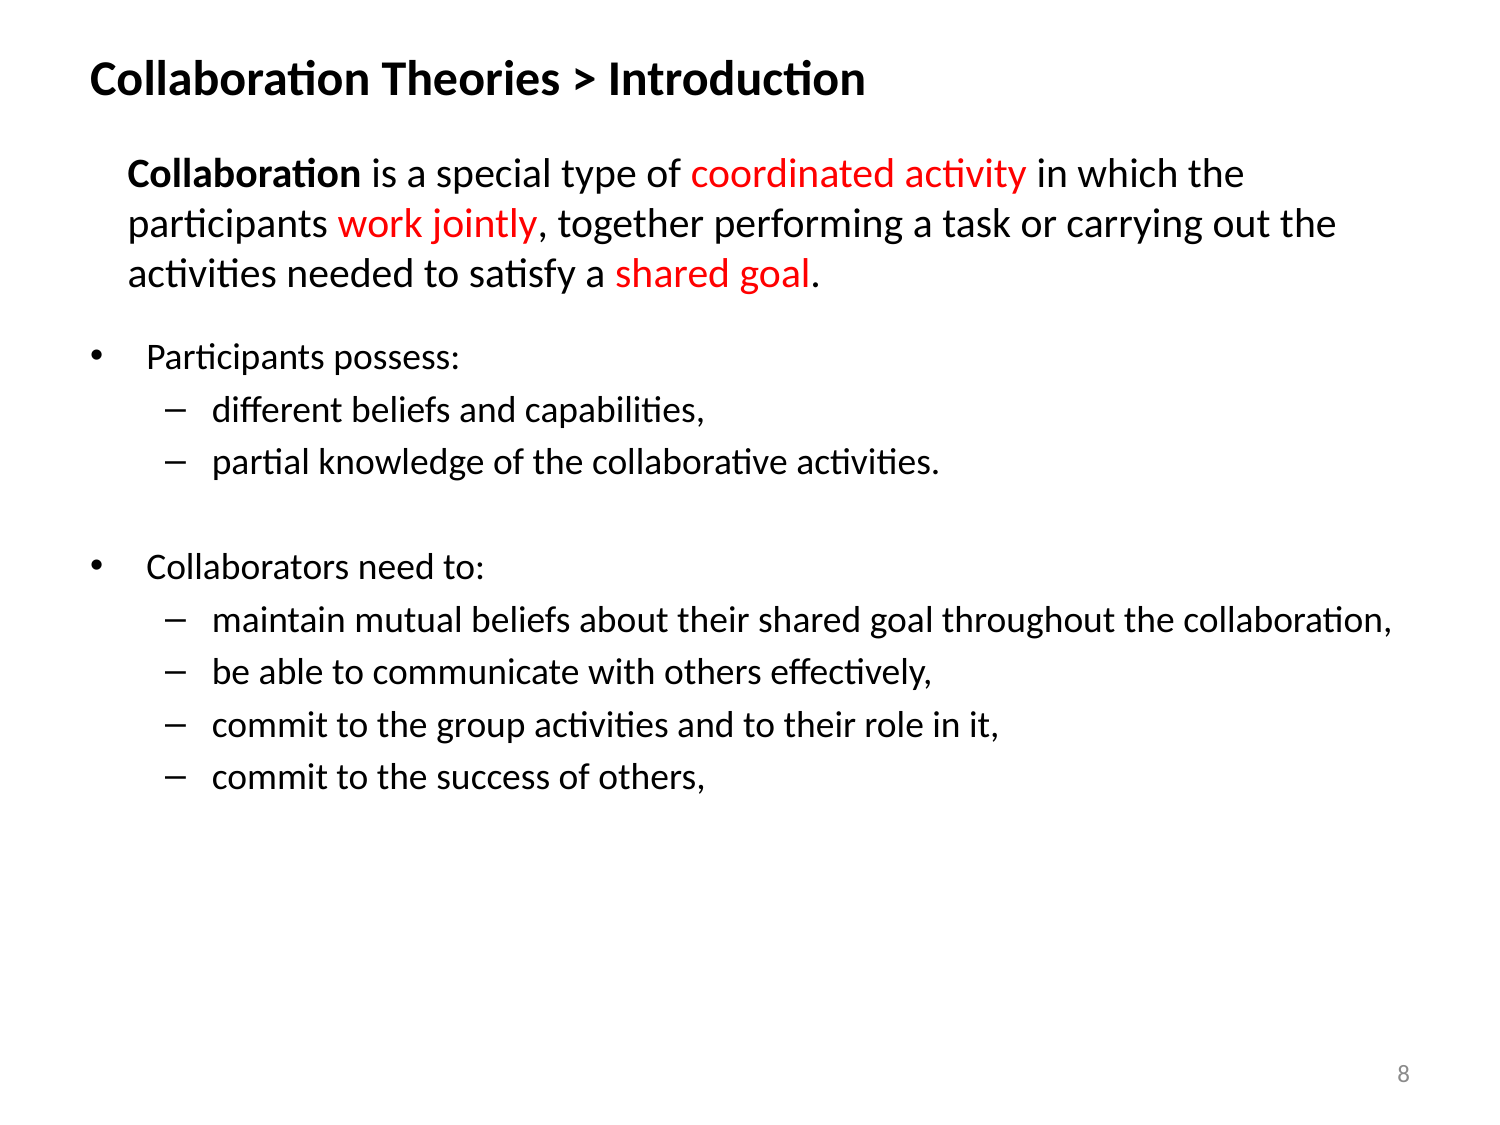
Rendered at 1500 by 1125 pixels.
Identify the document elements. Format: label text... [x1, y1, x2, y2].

slide_number 8 [1074, 1042, 1425, 1103]
text_box Participants possess: different beliefs and capabilities, partial knowledge of the collaborative activities. Collaborators need to: maintain mutual beliefs about their shared goal throughout the collaboration, be able to communicate with others effectively, commit to the group activities and to their role in it, commit to the success of others, [74, 324, 1422, 1088]
title Collaboration is a special type of coordinated activity in which the participants work jointly, together performing a task or carrying out the activities needed to satisfy a shared goal. [112, 150, 1388, 317]
text_box Collaboration Theories > Introduction [74, 0, 1425, 150]
